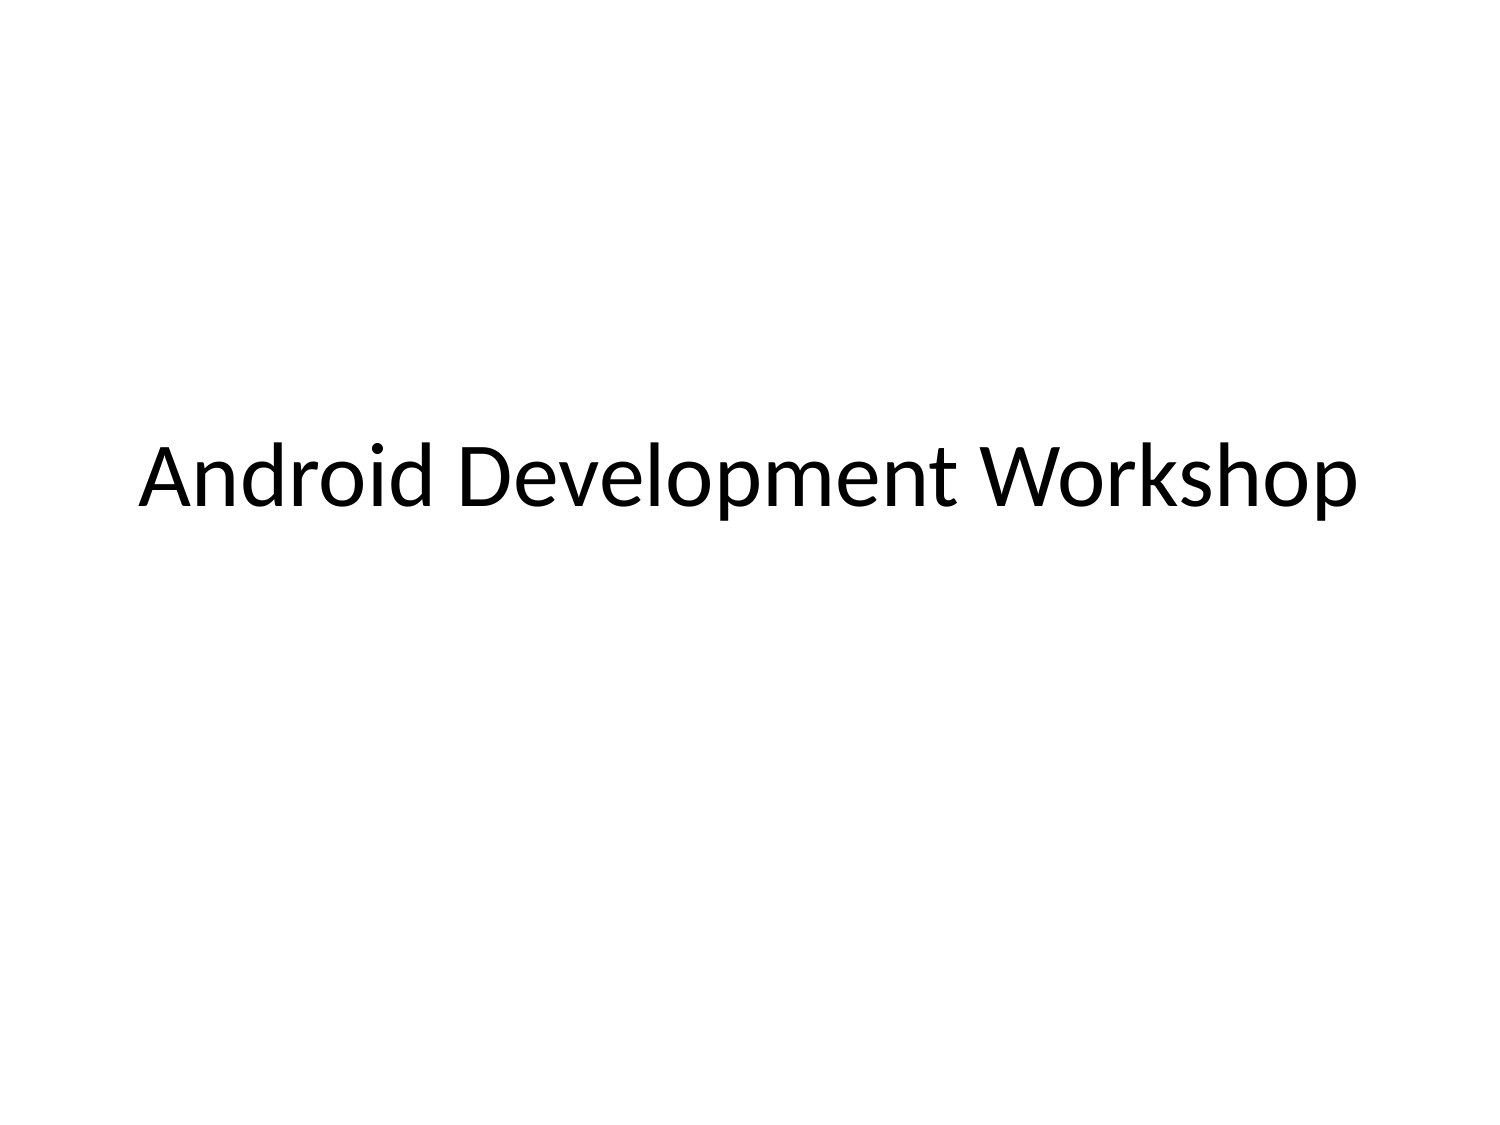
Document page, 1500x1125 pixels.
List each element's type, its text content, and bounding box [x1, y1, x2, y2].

title Android Development Workshop [112, 349, 1388, 591]
